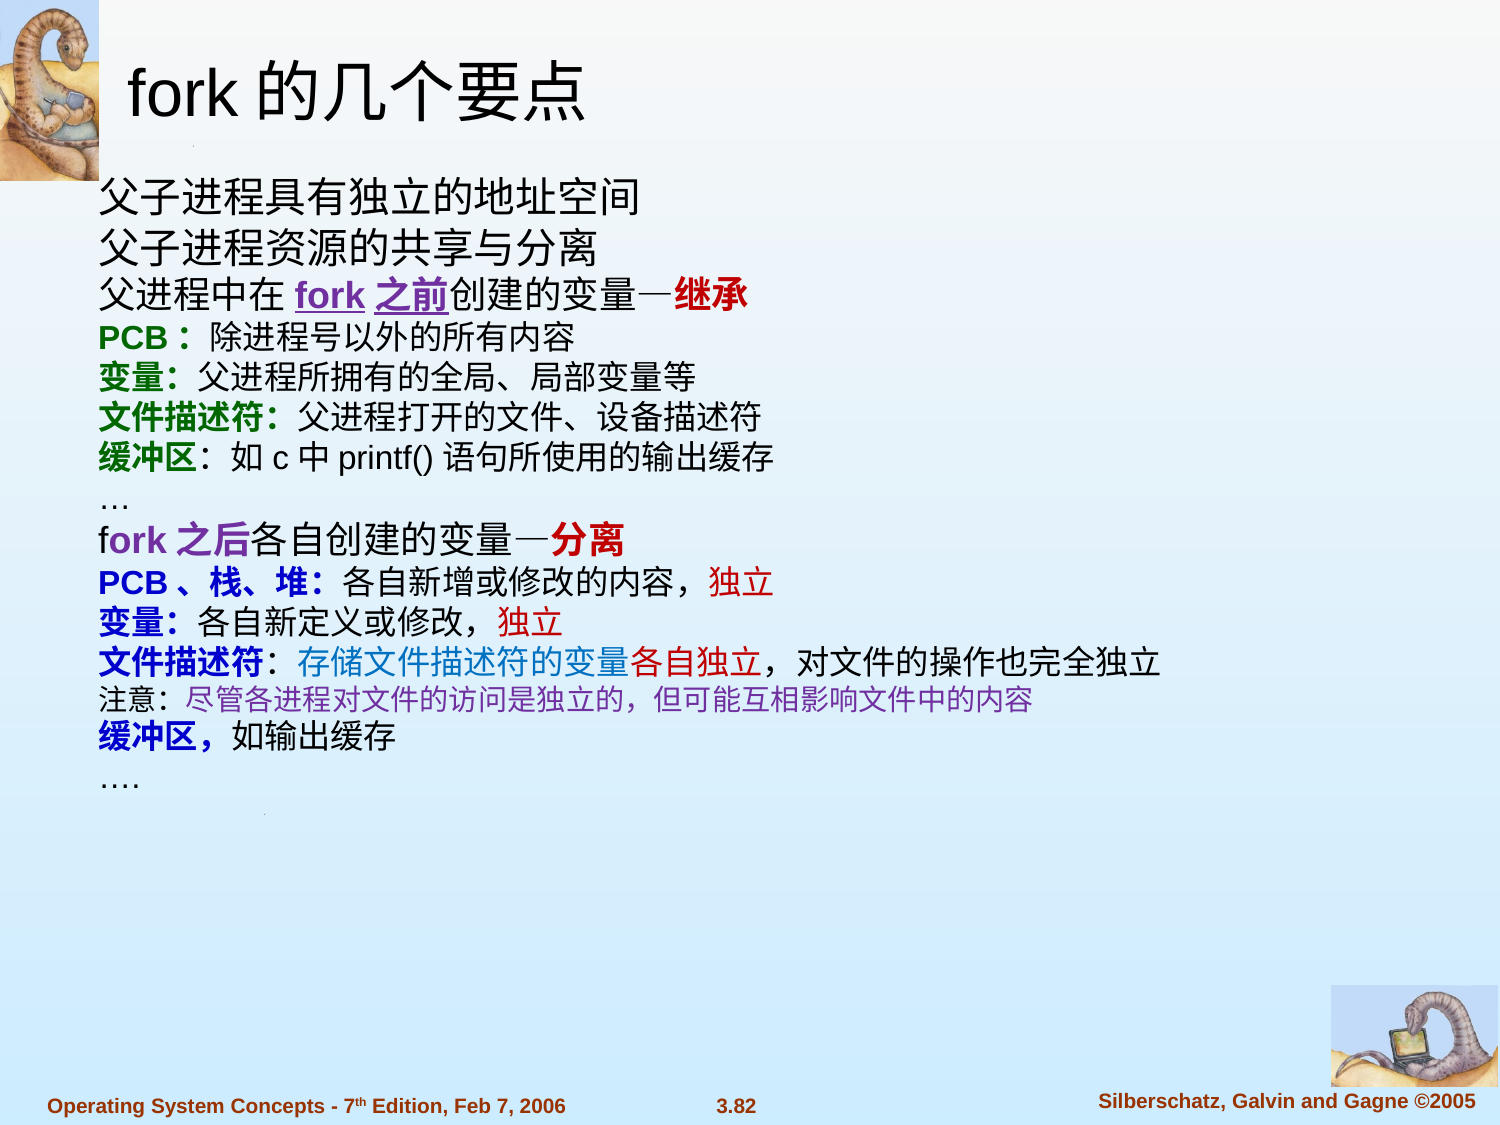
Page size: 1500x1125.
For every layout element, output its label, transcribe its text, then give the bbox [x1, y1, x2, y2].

picture [1331, 985, 1498, 1087]
list 父子进程具有独立的地址空间 父子进程资源的共享与分离 父进程中在fork之前创建的变量—继承 PCB：除进程号以外的所有内容 变量：父进程所拥有的全局、局部变量等 文件描述符：父进程打开的文件、设备描述符 缓冲区：如c中printf()语句所使用的输出缓存 … fork之后各自创建的变量—分离 PCB、栈、堆：各自新增或修改的内容，独立 变量：各自新定义或修改，独立 文件描述符：存储文件描述符的变量各自独立，对文件的操作也完全独立 注意：尽管各进程对文件的访问是独立的，但可能互相影响文件中的内容 缓冲区，如输出缓存 …. [83, 163, 1415, 1053]
title fork的几个要点 [112, 37, 1438, 138]
picture [0, 0, 99, 181]
